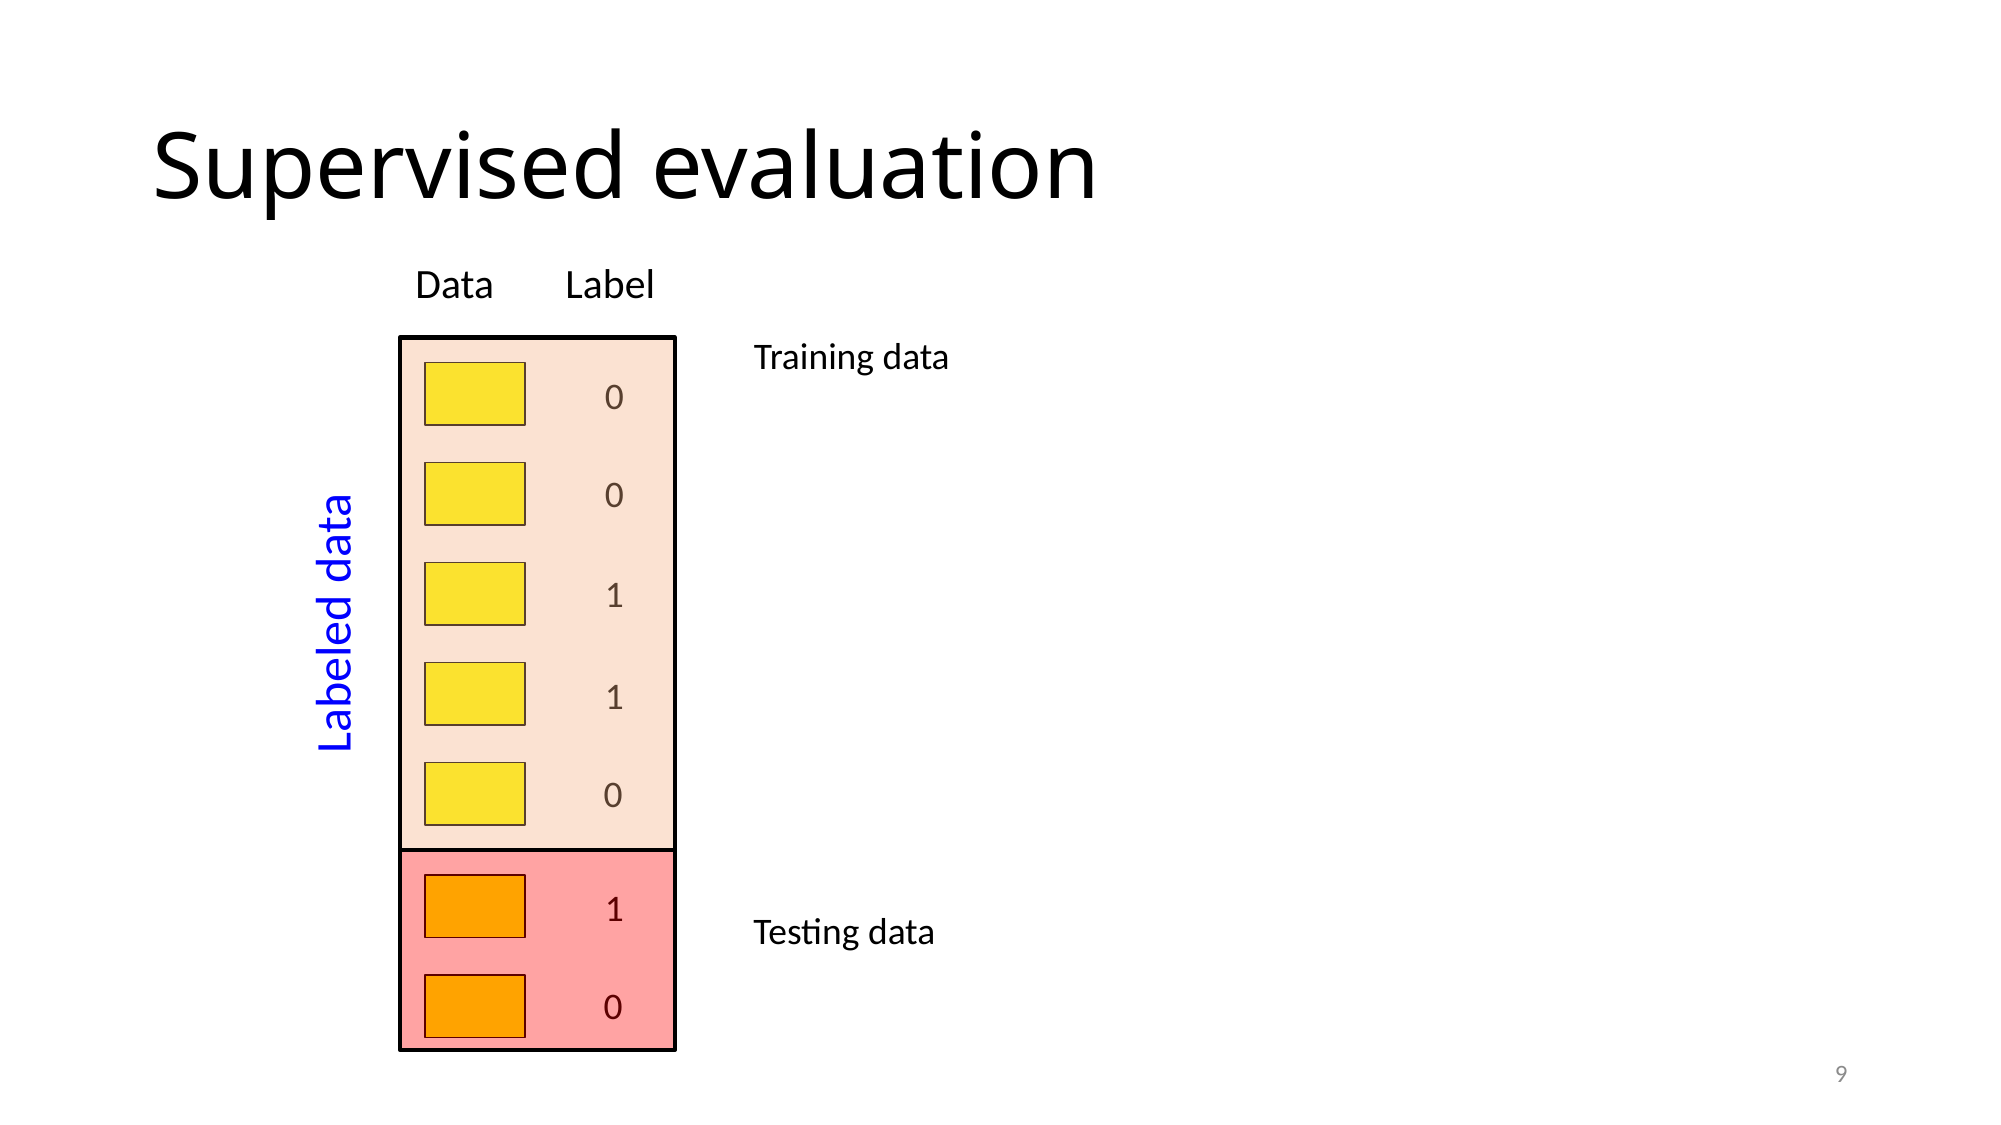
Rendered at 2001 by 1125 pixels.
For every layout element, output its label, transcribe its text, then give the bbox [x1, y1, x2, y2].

slide_number 9 [1412, 1042, 1863, 1103]
text_box Testing data [738, 899, 951, 960]
text_box Training data [739, 324, 965, 385]
text_box [399, 849, 675, 1050]
title Supervised evaluation [137, 59, 1863, 278]
text_box Labeled data [293, 478, 368, 769]
text_box [399, 337, 675, 849]
text_box Data [400, 249, 510, 315]
text_box Label [550, 249, 671, 315]
